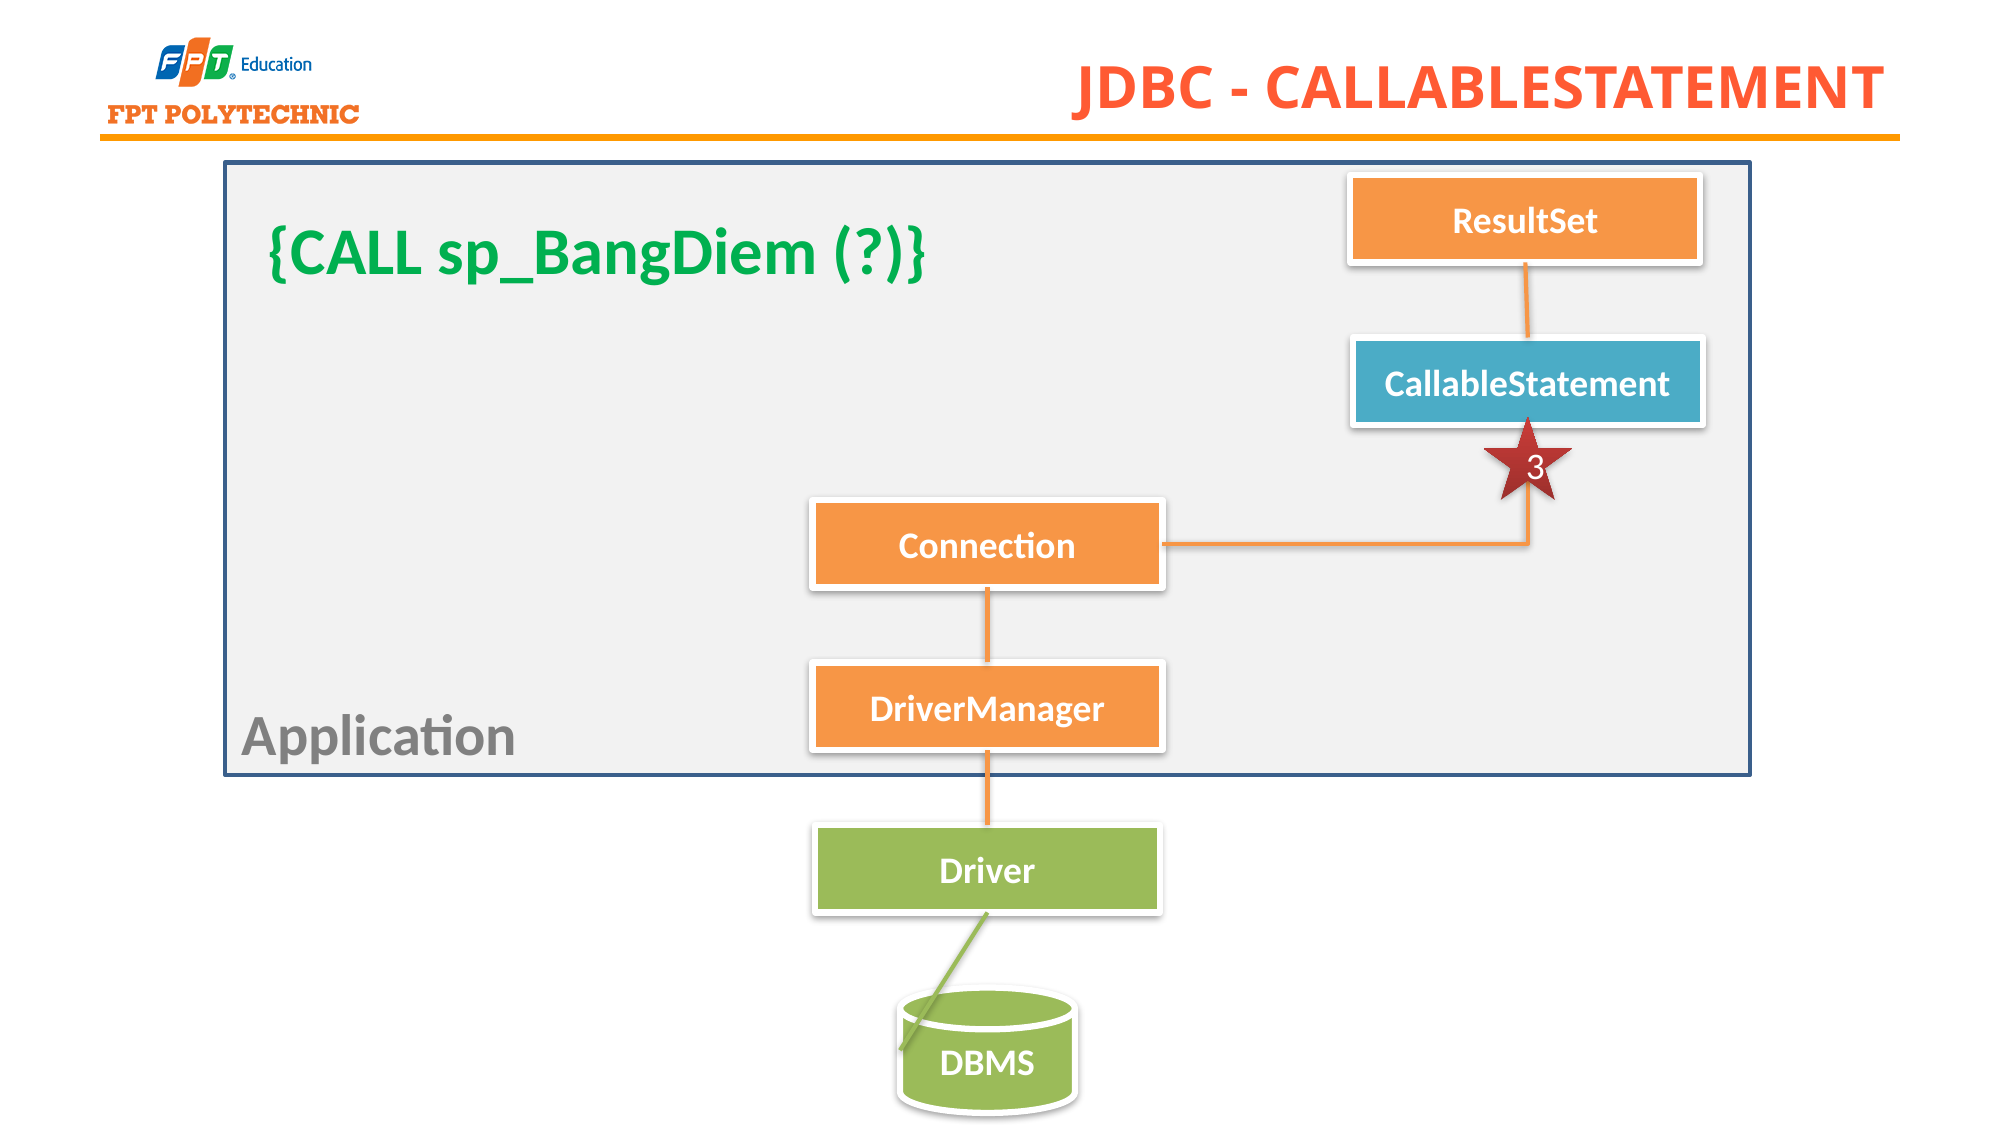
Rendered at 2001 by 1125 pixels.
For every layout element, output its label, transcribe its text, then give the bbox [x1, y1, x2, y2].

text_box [1162, 424, 1529, 544]
picture [99, 25, 367, 134]
picture [99, 135, 367, 143]
text_box {CALL sp_BangDiem (?)} [252, 199, 944, 295]
text_box Application [227, 689, 532, 774]
text_box ResultSet [1347, 172, 1703, 266]
text_box DriverManager [809, 659, 1166, 753]
text_box CallableStatement [1350, 334, 1706, 428]
text_box [223, 160, 1752, 777]
text_box 3 [1525, 417, 1532, 427]
text_box DBMS [896, 984, 1079, 1117]
title JDBC - CallableStatement [366, 45, 1900, 125]
text_box 3 [1533, 433, 1572, 500]
text_box Driver [812, 822, 1163, 916]
text_box Connection [809, 497, 1166, 591]
